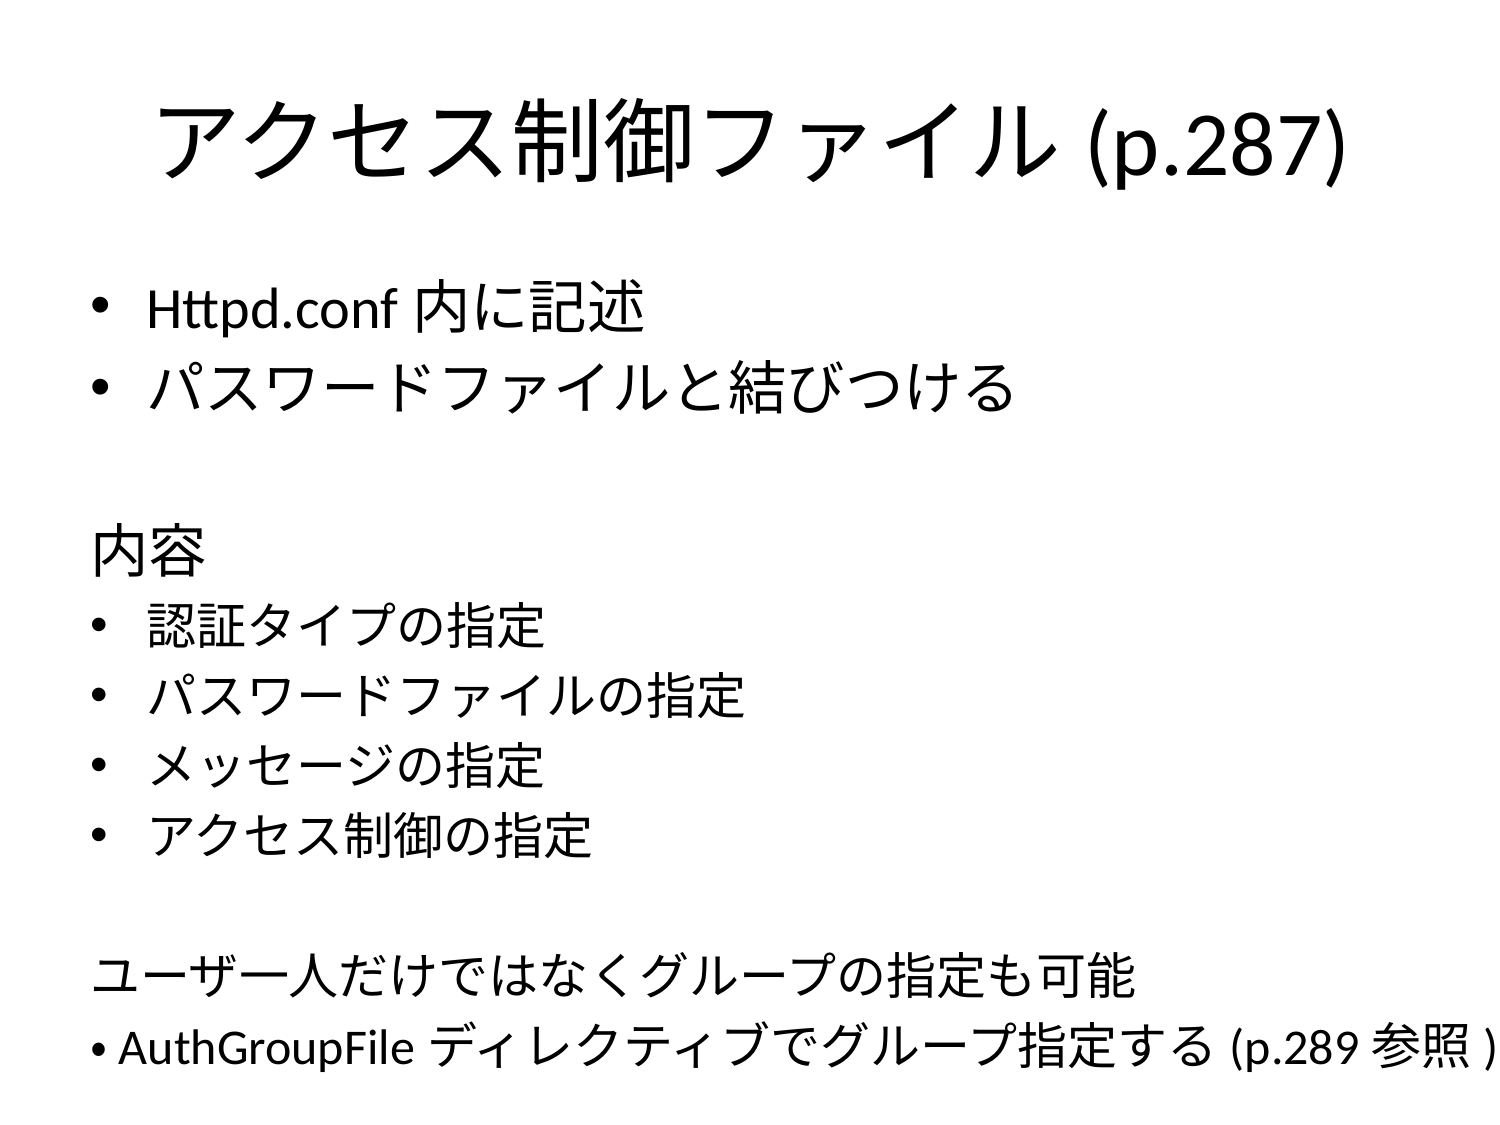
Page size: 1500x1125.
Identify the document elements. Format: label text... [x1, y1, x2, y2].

title アクセス制御ファイル(p.287) [75, 45, 1425, 233]
list Httpd.conf内に記述 パスワードファイルと結びつける 内容 認証タイプの指定 パスワードファイルの指定 メッセージの指定 アクセス制御の指定 ユーザ一人だけではなくグループの指定も可能 ・AuthGroupFileディレクティブでグループ指定する(p.289参照) [75, 262, 1500, 1125]
